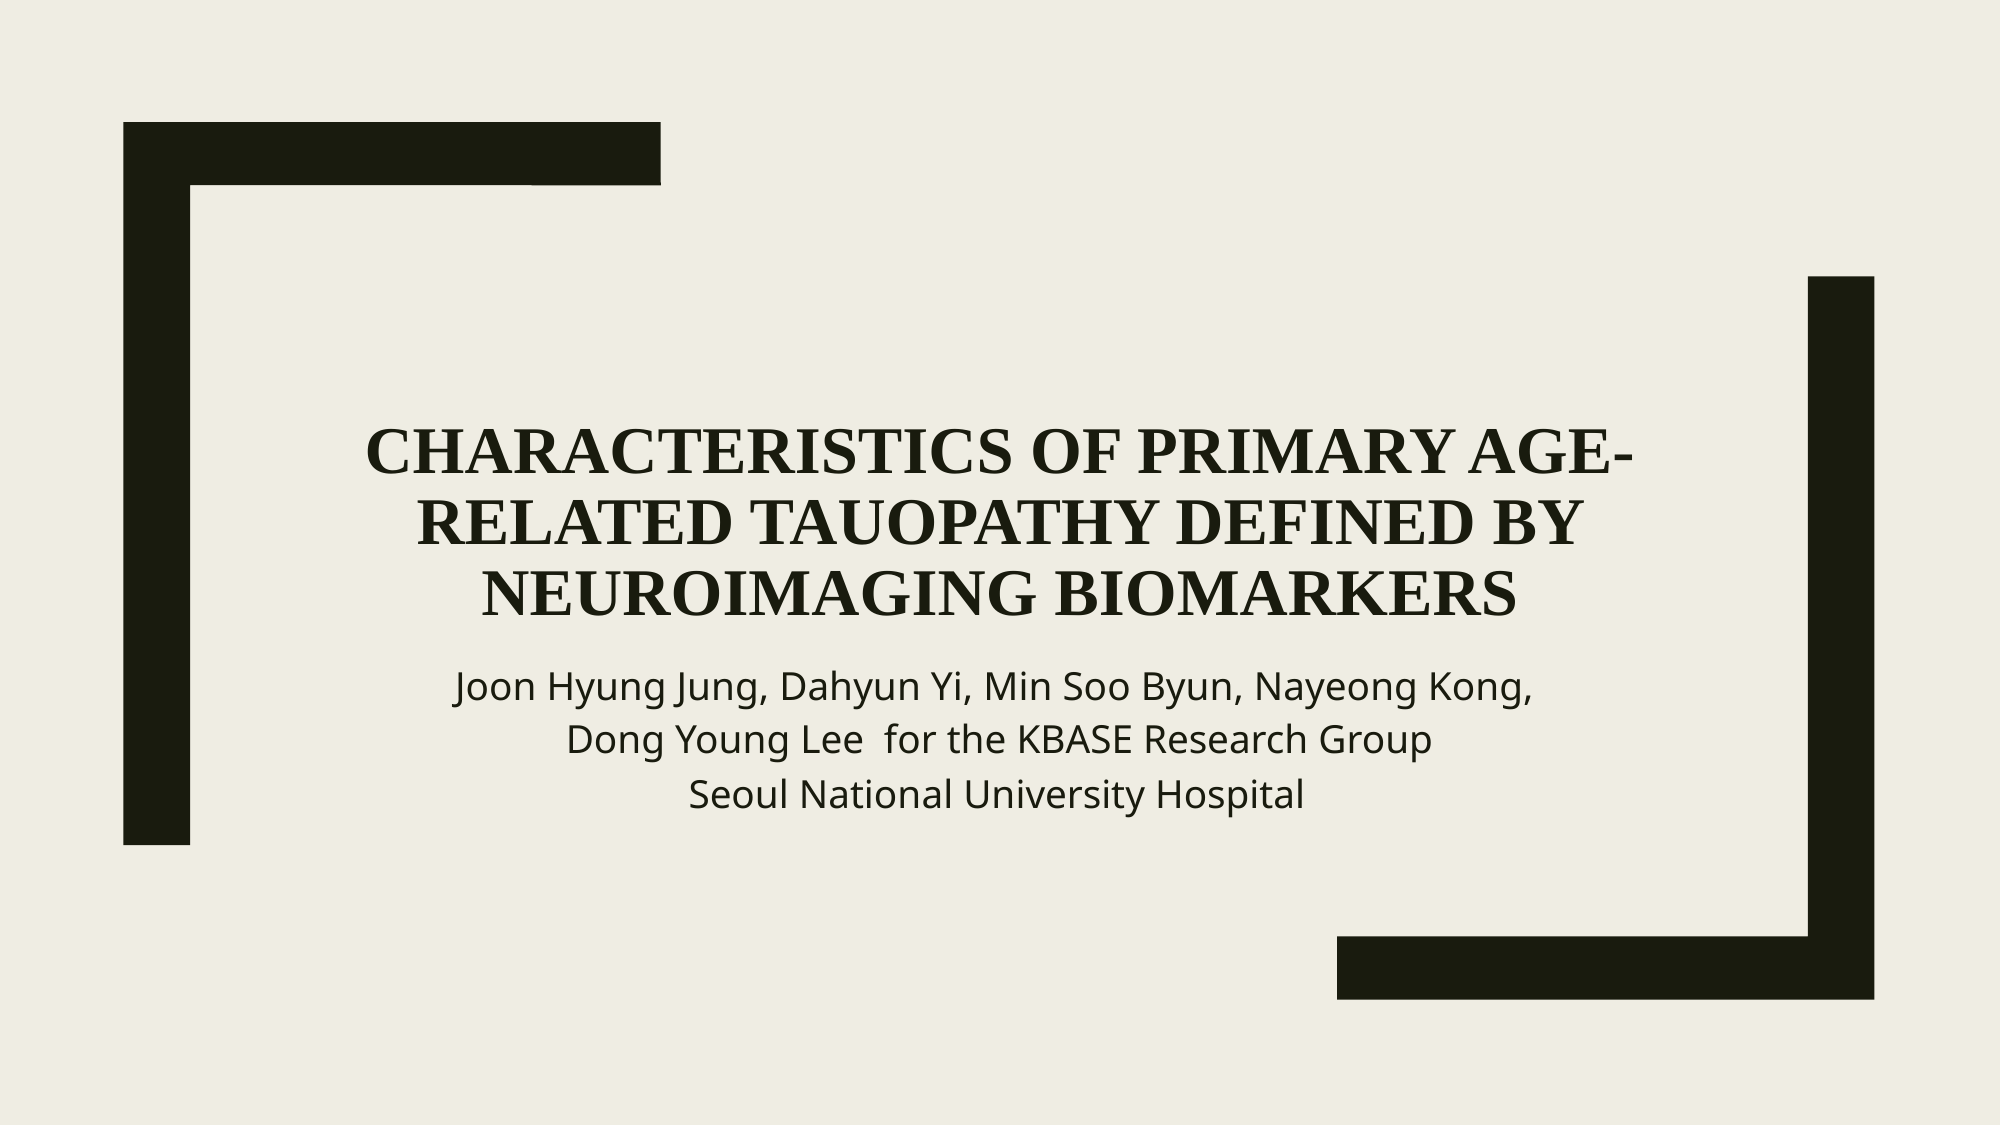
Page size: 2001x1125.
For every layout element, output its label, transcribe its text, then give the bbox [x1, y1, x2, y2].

title Characteristics of primary age-related tauopathy defined by neuroimaging biomarkers [314, 293, 1686, 638]
subtitle Joon Hyung Jung, Dahyun Yi, Min Soo Byun, Nayeong Kong, Dong Young Lee for the KBASE Research Group Seoul National University Hospital [439, 649, 1561, 828]
